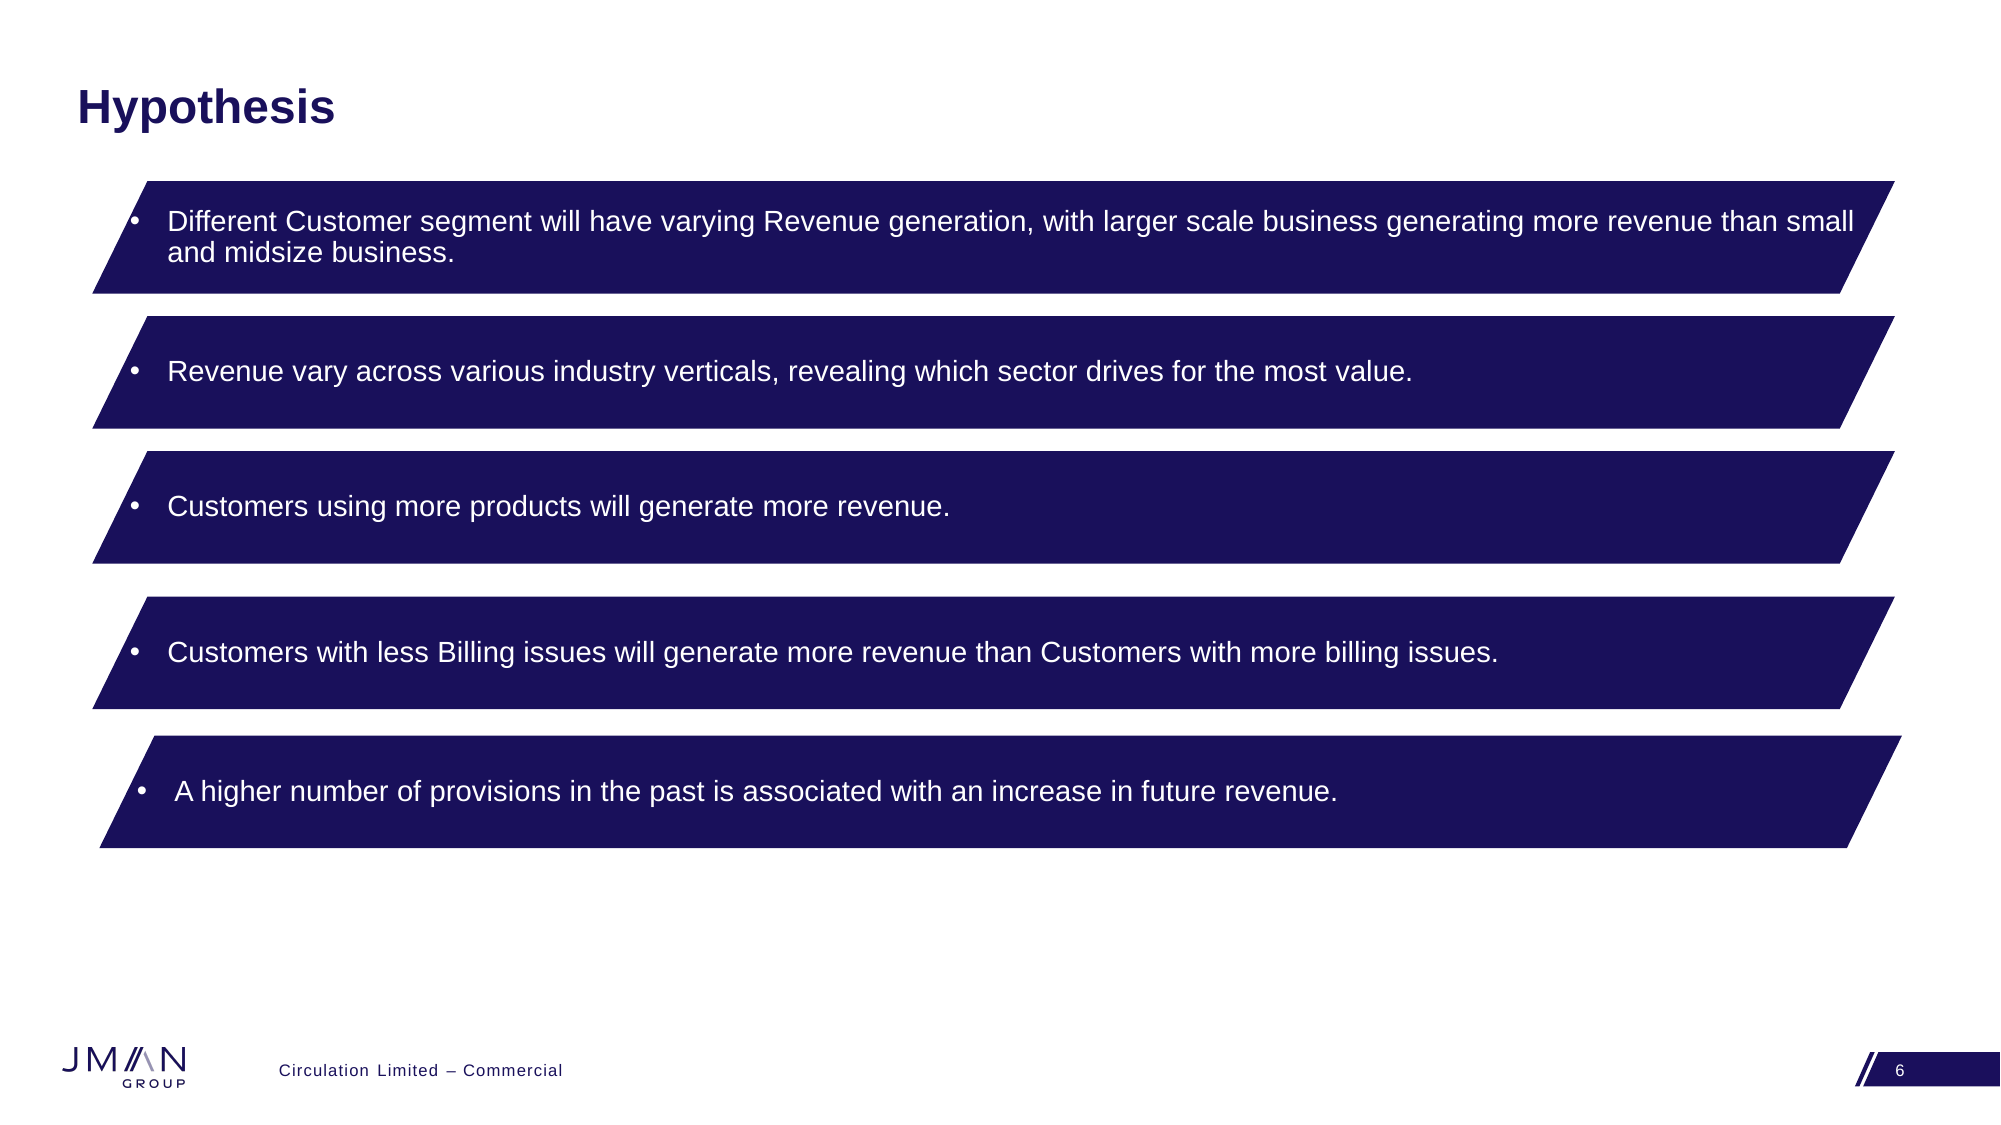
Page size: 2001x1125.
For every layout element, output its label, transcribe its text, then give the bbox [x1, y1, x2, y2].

text_box A higher number of provisions in the past is associated with an increase in future revenue. [99, 735, 1902, 849]
text_box Customers with less Billing issues will generate more revenue than Customers with more billing issues. [92, 596, 1895, 710]
picture [62, 1047, 185, 1088]
text_box Customers using more products will generate more revenue. [92, 451, 1895, 564]
title Hypothesis [62, 29, 1938, 187]
text_box Revenue vary across various industry verticals, revealing which sector drives for the most value. [92, 316, 1895, 429]
text_box Different Customer segment will have varying Revenue generation, with larger scale business generating more revenue than small and midsize business. [92, 181, 1895, 294]
